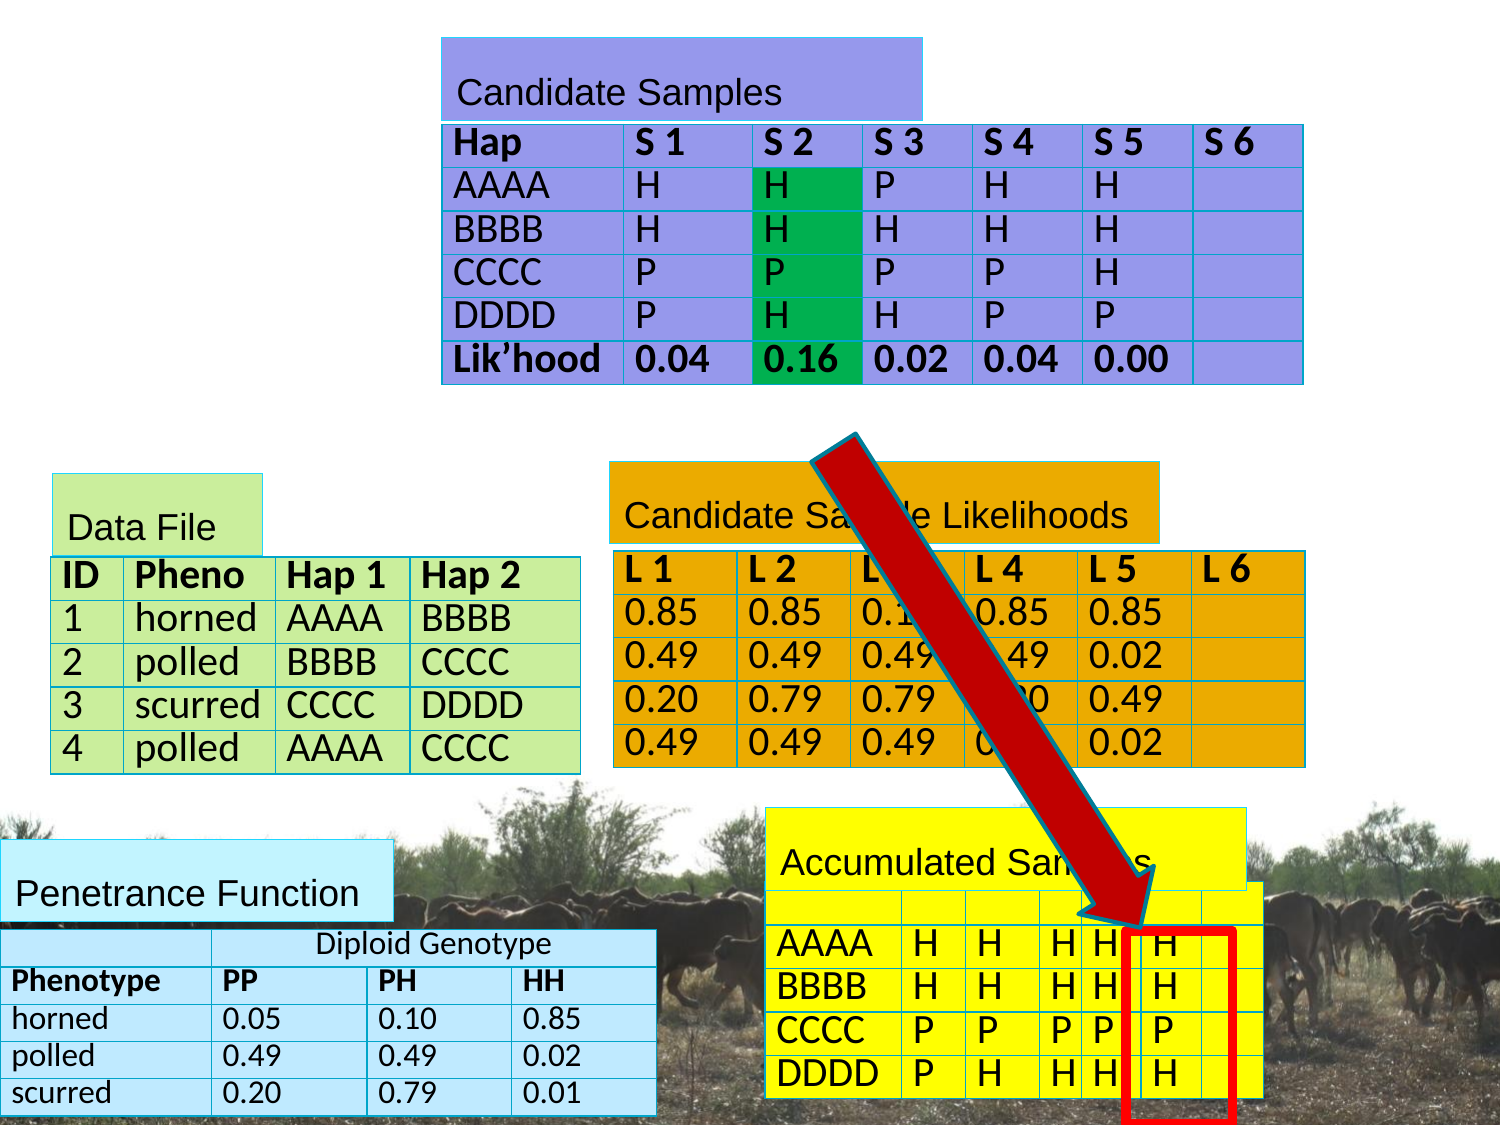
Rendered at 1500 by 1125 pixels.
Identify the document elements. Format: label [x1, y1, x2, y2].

text_box [609, 431, 1160, 690]
table_cell [973, 212, 1082, 254]
table_cell [624, 298, 752, 340]
table_cell [443, 255, 623, 297]
table_cell [1194, 342, 1302, 384]
table_cell [863, 255, 972, 297]
table_header [443, 125, 623, 167]
table_cell [965, 595, 1077, 637]
table_cell [1194, 255, 1302, 297]
table_cell [614, 682, 736, 690]
table_header [411, 558, 580, 600]
table_cell [443, 168, 623, 210]
table_cell [738, 638, 850, 680]
table_cell [276, 601, 409, 643]
table_cell [973, 255, 1082, 297]
table_cell [1078, 595, 1191, 637]
table_cell [411, 601, 580, 643]
table_cell [753, 298, 862, 340]
table_header [863, 125, 972, 167]
table_cell [1083, 255, 1192, 297]
table_cell [1083, 342, 1192, 384]
table_cell [614, 638, 736, 680]
table_header [51, 558, 123, 600]
table_header [1083, 125, 1192, 167]
table_cell [863, 342, 972, 384]
table_cell [1018, 682, 1077, 690]
table_cell [973, 342, 1082, 384]
table_cell [124, 644, 275, 686]
table_cell [753, 168, 862, 210]
table_cell [863, 168, 972, 210]
table_cell [738, 682, 850, 690]
text_box [52, 473, 263, 556]
table_header [973, 125, 1082, 167]
table_cell [51, 601, 123, 643]
table_header [614, 552, 736, 594]
table_cell [1194, 168, 1302, 210]
table_cell [851, 638, 947, 680]
table_cell [1194, 212, 1302, 254]
table_cell [1192, 595, 1304, 637]
table_cell [124, 601, 275, 643]
table_cell [1192, 682, 1304, 690]
table_header [1078, 552, 1191, 594]
table_cell [753, 342, 862, 384]
table_header [1192, 552, 1304, 594]
table_header [1194, 125, 1302, 167]
table_cell [973, 168, 1082, 210]
table_cell [1078, 682, 1191, 690]
table_header [851, 552, 892, 594]
table_cell [753, 255, 862, 297]
table_cell [973, 298, 1082, 340]
picture [0, 690, 1500, 1125]
table_header [276, 558, 409, 600]
table_cell [851, 595, 920, 637]
table_cell [1192, 638, 1304, 680]
table_cell [851, 682, 954, 690]
table_cell [863, 212, 972, 254]
table_cell [1083, 212, 1192, 254]
table_cell [738, 595, 850, 637]
table_cell [1194, 298, 1302, 340]
table_cell [1078, 638, 1191, 680]
table_cell [443, 342, 623, 384]
table_cell [753, 212, 862, 254]
table_cell [443, 212, 623, 254]
table_cell [1083, 298, 1192, 340]
table_cell [624, 342, 752, 384]
table_cell [614, 595, 736, 637]
table_header [738, 552, 850, 594]
table_header [753, 125, 862, 167]
table_cell [276, 644, 409, 686]
table_cell [411, 644, 580, 686]
table_cell [624, 168, 752, 210]
table_cell [1083, 168, 1192, 210]
table_header [124, 558, 275, 600]
text_box [441, 37, 923, 121]
table_cell [990, 638, 1077, 680]
table_cell [51, 644, 123, 686]
table_cell [624, 212, 752, 254]
table_header [965, 552, 1077, 594]
table_header [624, 125, 752, 167]
table_cell [624, 255, 752, 297]
table_cell [863, 298, 972, 340]
table_header [935, 552, 964, 594]
table_cell [443, 298, 623, 340]
